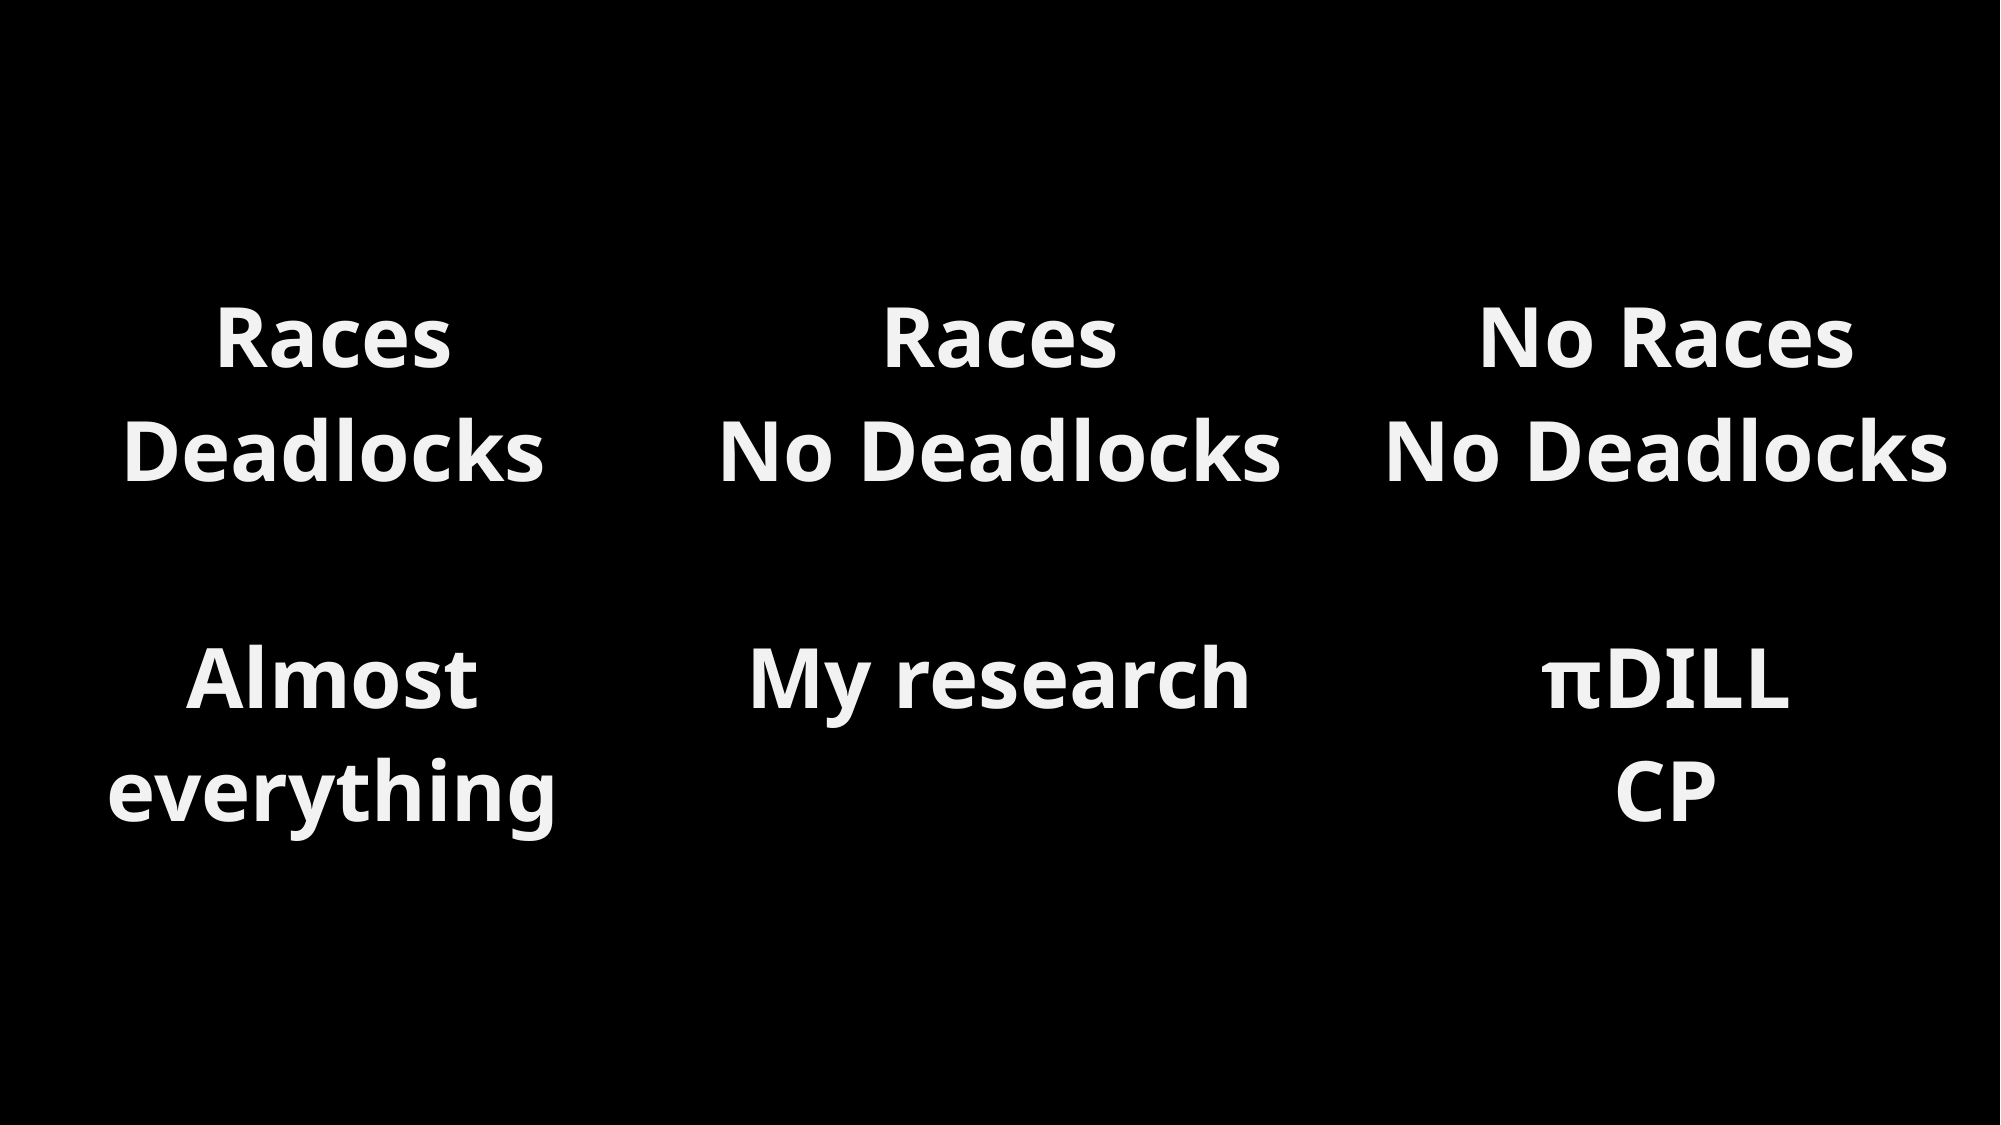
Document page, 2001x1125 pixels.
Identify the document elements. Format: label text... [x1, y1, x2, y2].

table_header No Races No Deadlocks πDILL CP [1333, 0, 2000, 1125]
table_header Races Deadlocks Almost everything [0, 0, 667, 1125]
table_header Races No Deadlocks My research [667, 0, 1333, 1125]
